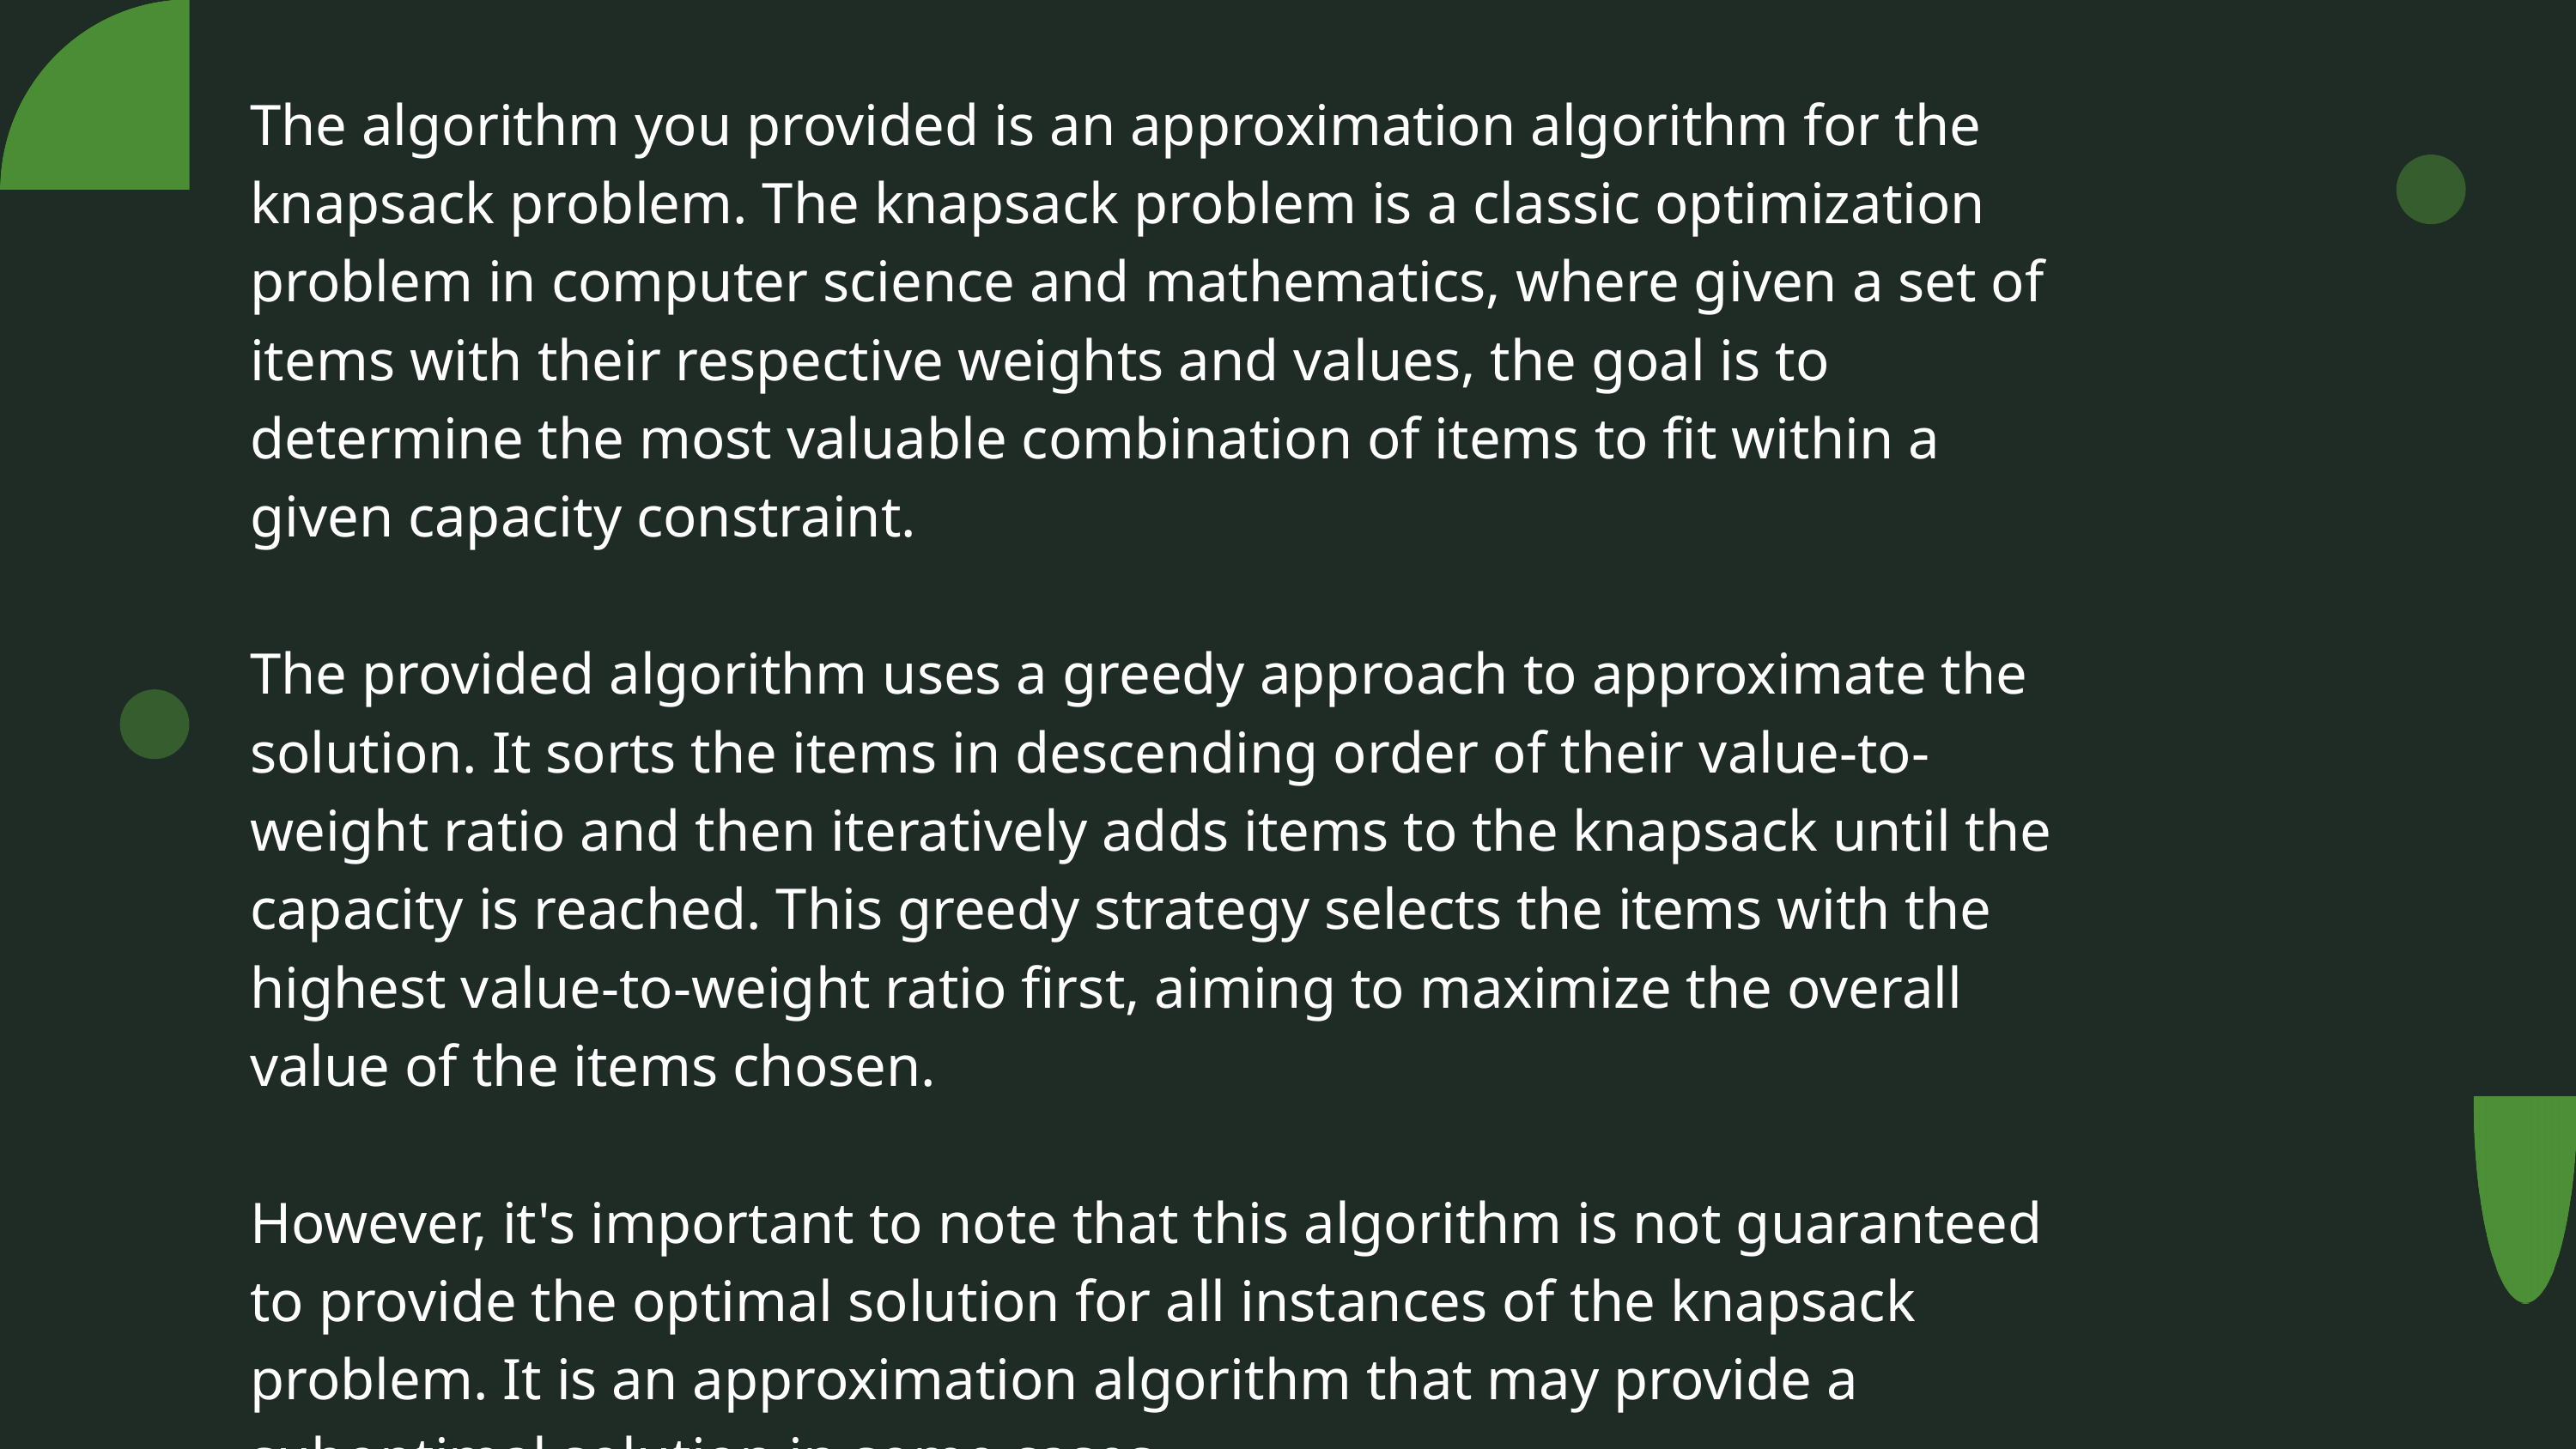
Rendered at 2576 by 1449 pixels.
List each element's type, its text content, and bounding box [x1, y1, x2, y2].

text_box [119, 688, 190, 760]
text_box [2396, 154, 2466, 225]
text_box [0, 0, 190, 190]
text_box The algorithm you provided is an approximation algorithm for the knapsack problem. The knapsack problem is a classic optimization problem in computer science and mathematics, where given a set of items with their respective weights and values, the goal is to determine the most valuable combination of items to fit within a given capacity constraint. The provided algorithm uses a greedy approach to approximate the solution. It sorts the items in descending order of their value-to-weight ratio and then iteratively adds items to the knapsack until the capacity is reached. This greedy strategy selects the items with the highest value-to-weight ratio first, aiming to maximize the overall value of the items chosen. However, it's important to note that this algorithm is not guaranteed to provide the optimal solution for all instances of the knapsack problem. It is an approximation algorithm that may provide a suboptimal solution in some cases. [250, 77, 2094, 1449]
text_box [2473, 1096, 2576, 1304]
